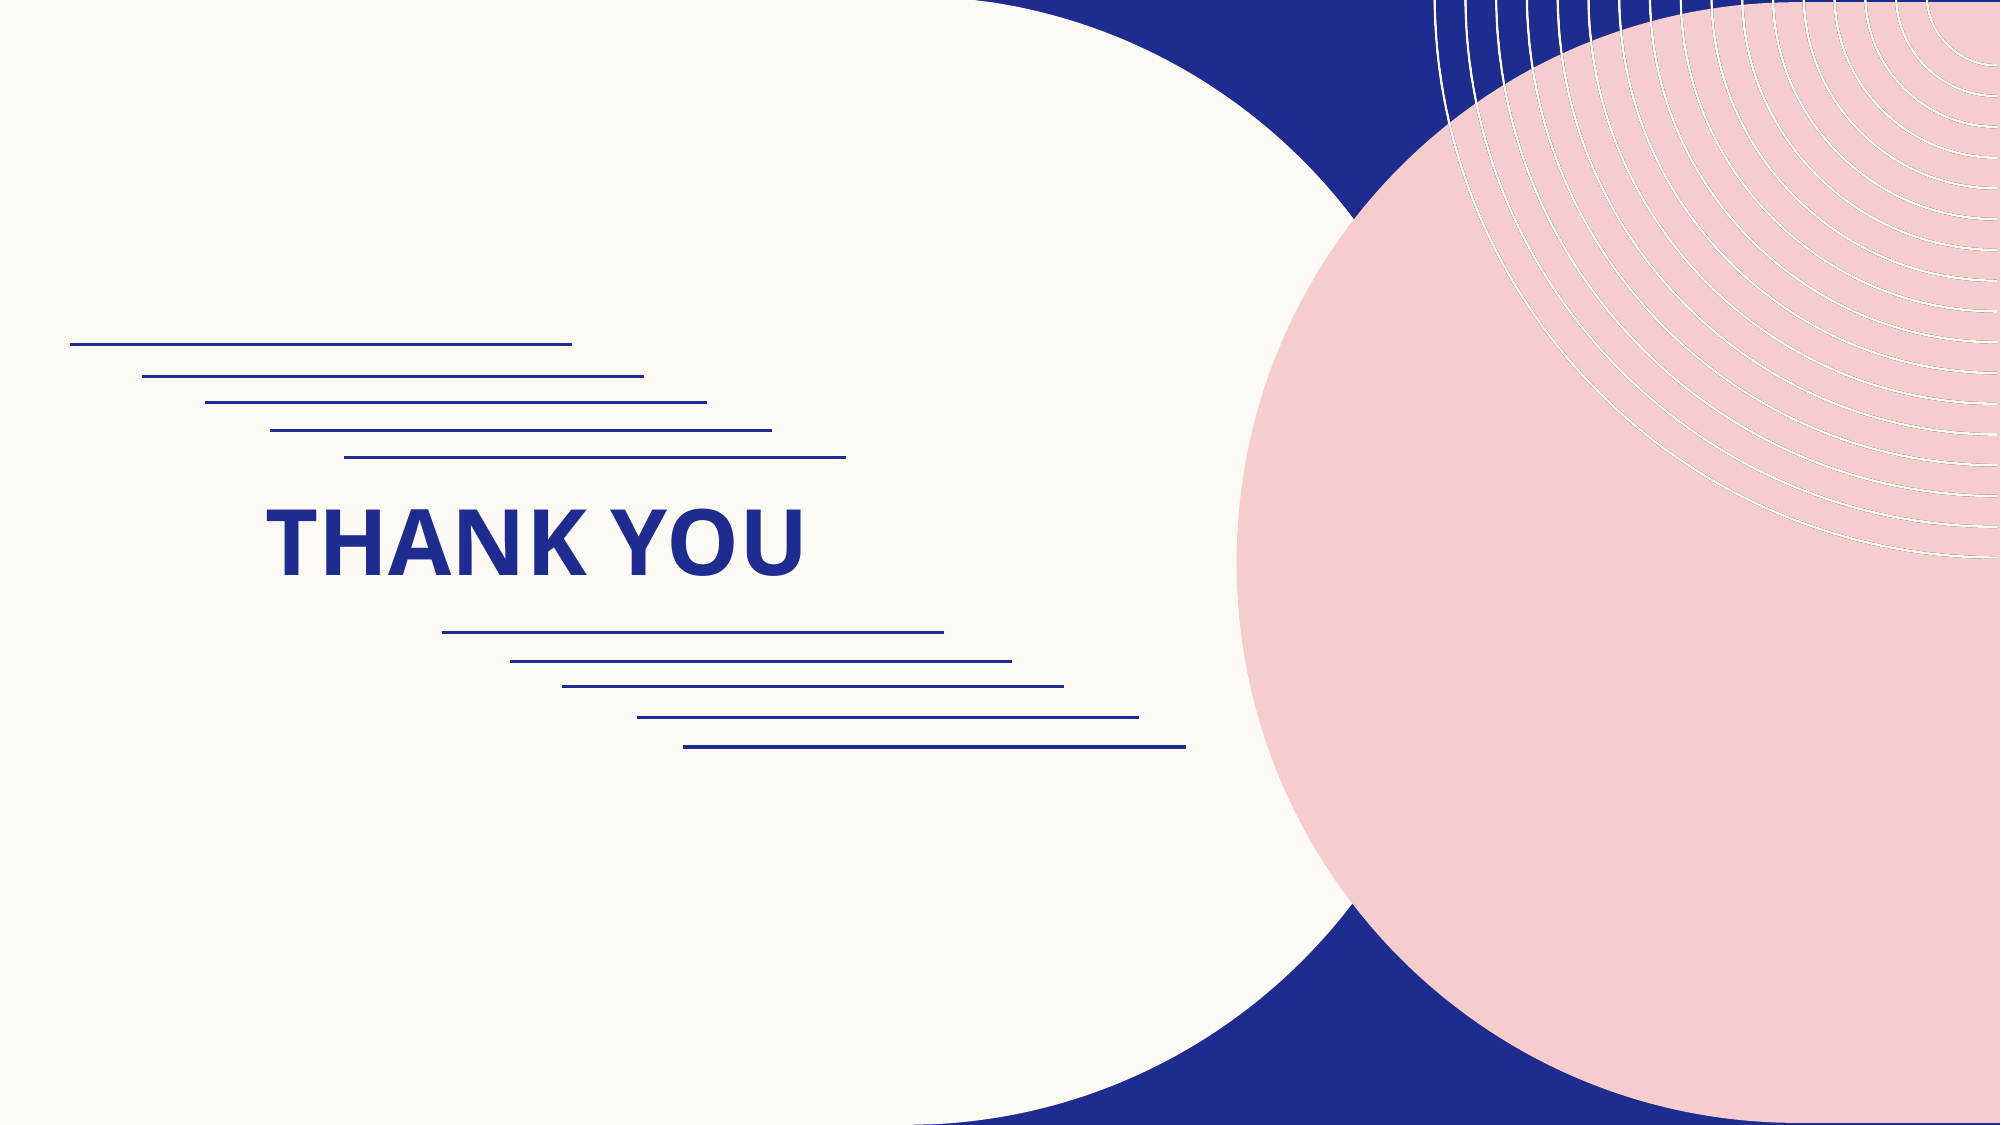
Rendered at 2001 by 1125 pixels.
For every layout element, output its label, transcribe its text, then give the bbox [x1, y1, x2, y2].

picture [1433, 0, 1997, 559]
title THANK YOU [250, 491, 935, 602]
